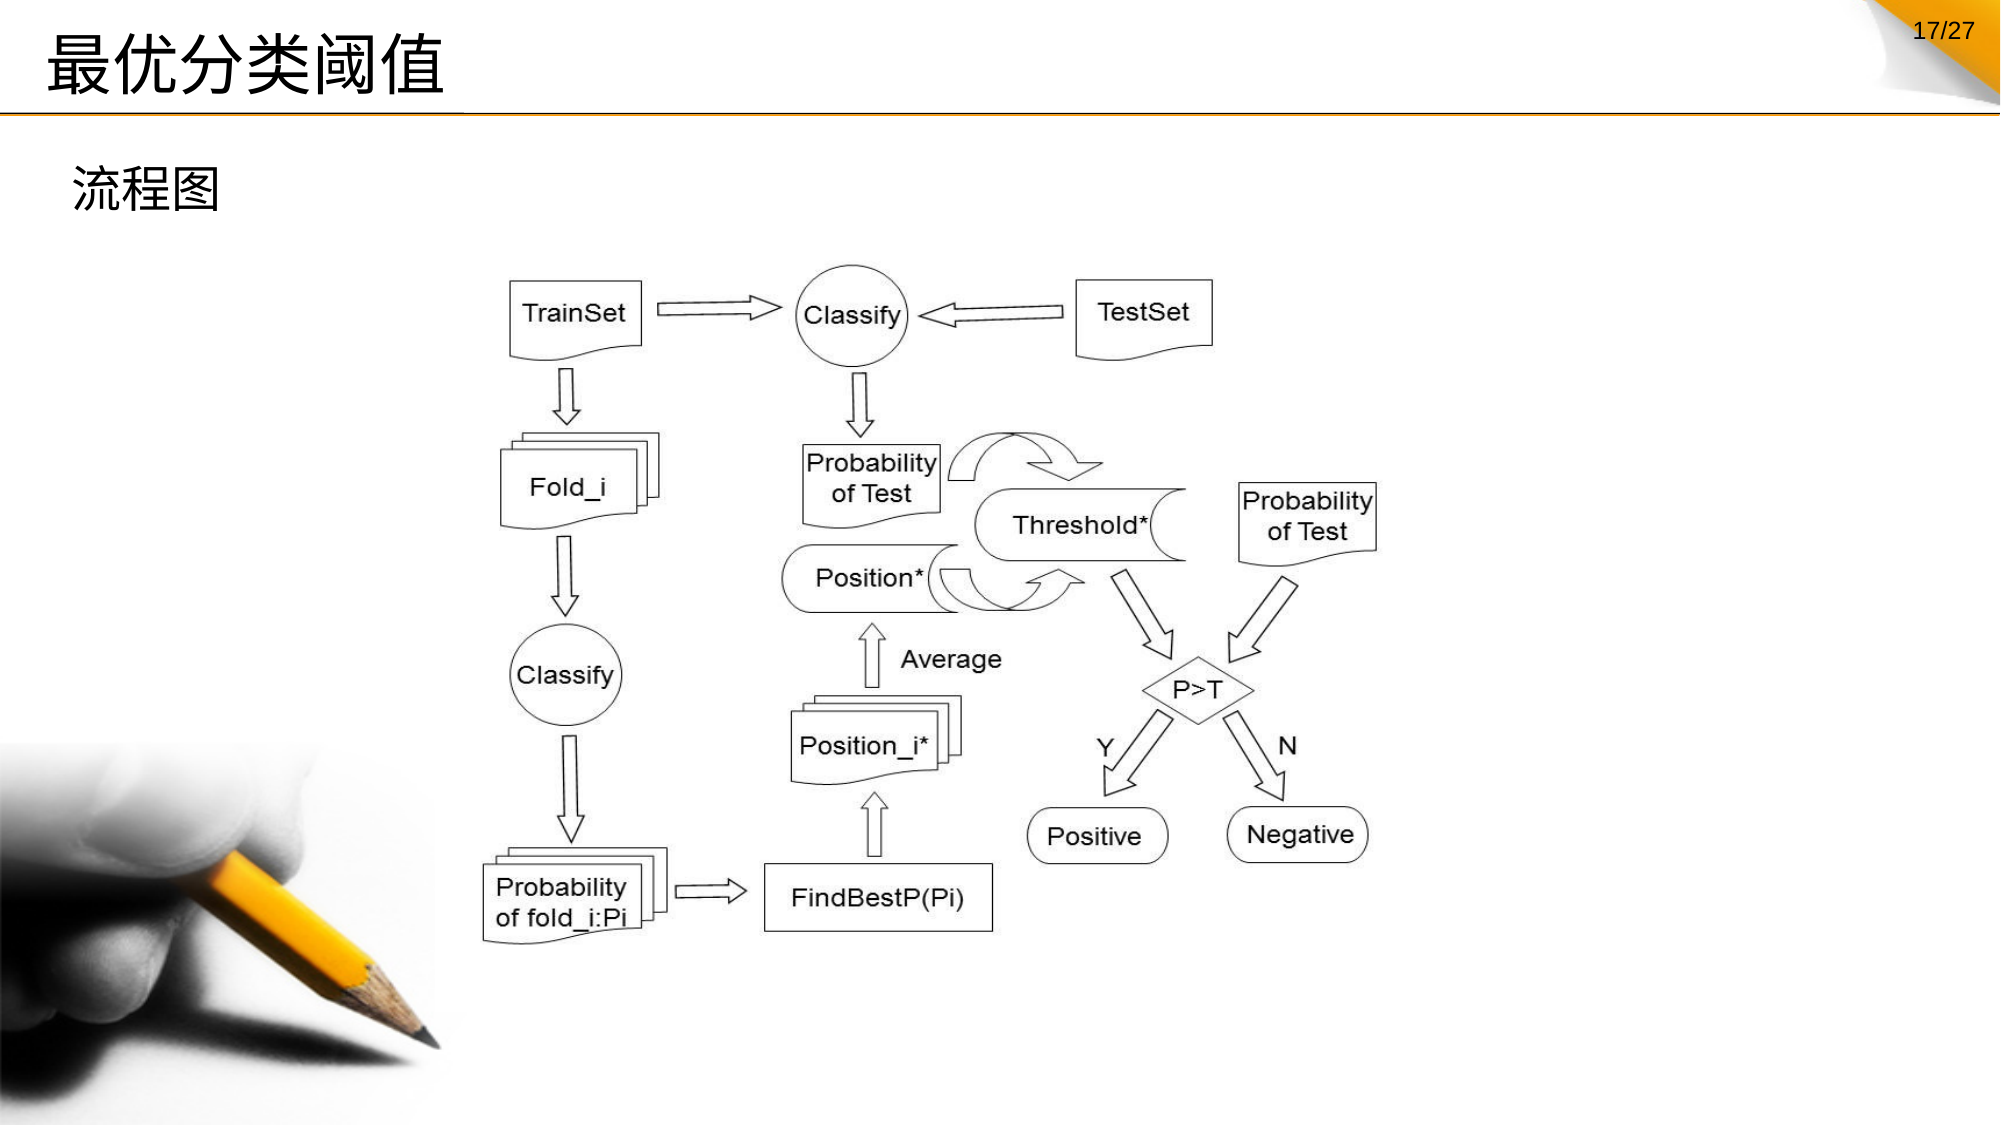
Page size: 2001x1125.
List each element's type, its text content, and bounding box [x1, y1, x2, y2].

text_box 流程图 [56, 149, 237, 225]
picture [0, 0, 2001, 1125]
title 最优分类阈值 [30, 15, 1219, 109]
